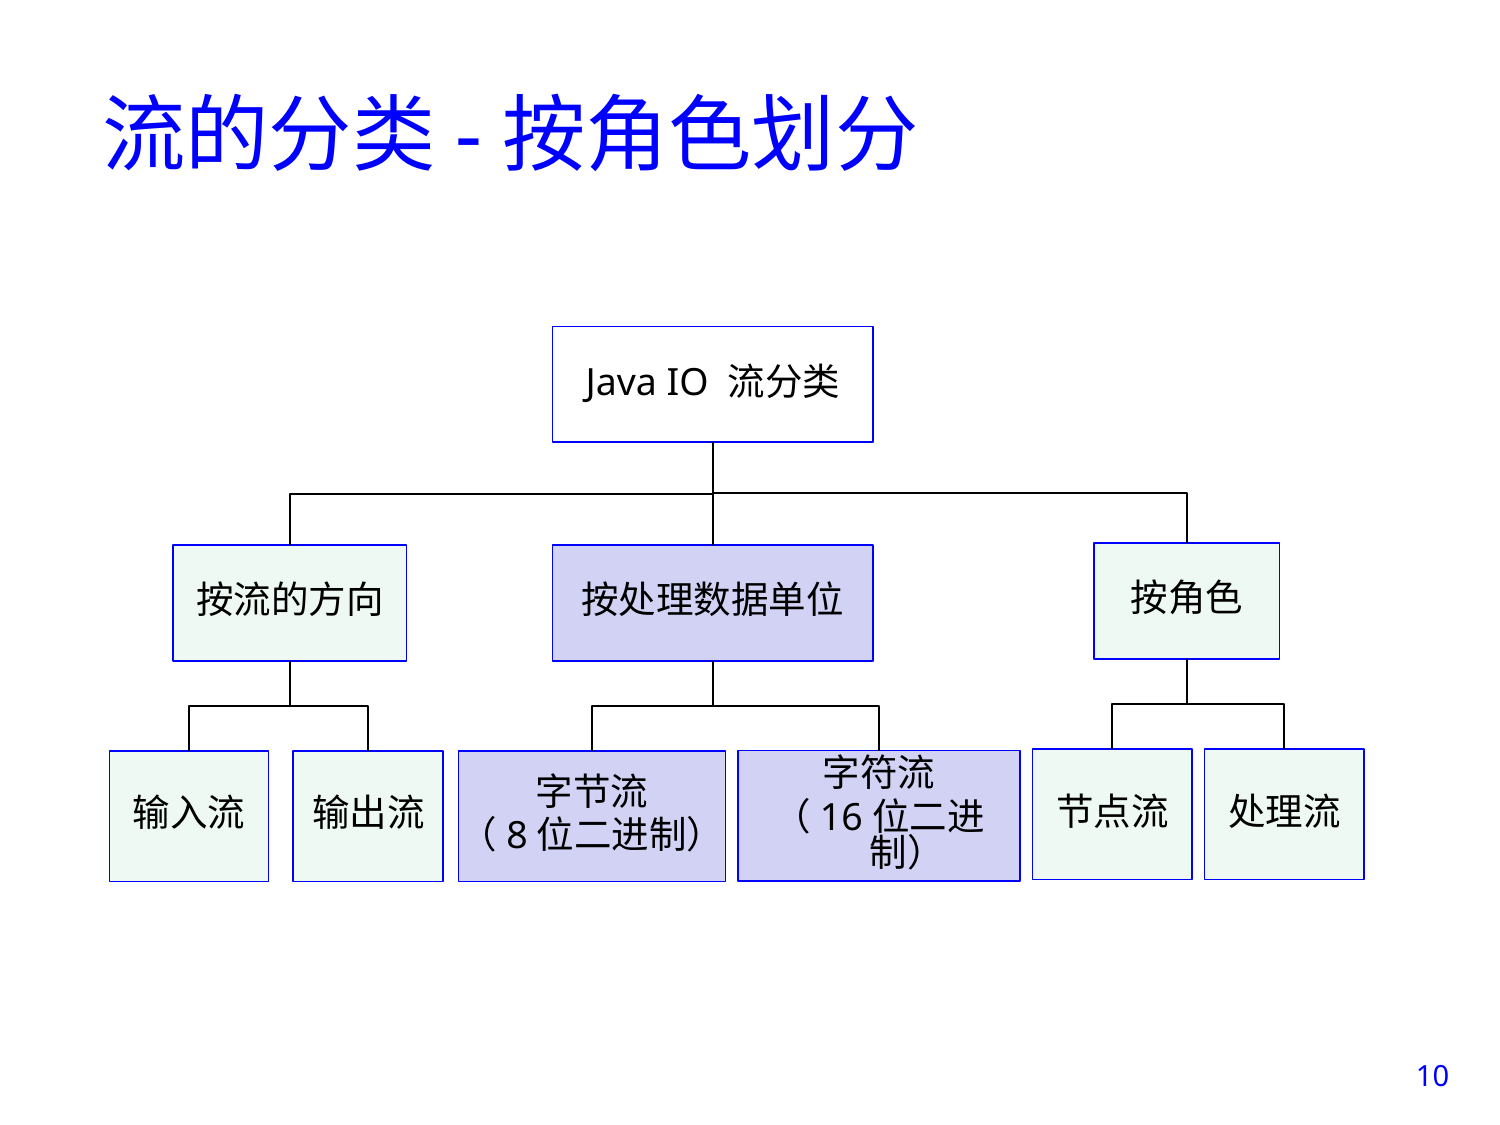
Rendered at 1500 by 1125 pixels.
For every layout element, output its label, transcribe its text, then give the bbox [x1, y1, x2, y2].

slide_number 10 [1364, 1049, 1465, 1125]
title 流的分类-按角色划分 [87, 37, 1363, 225]
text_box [109, 326, 1365, 882]
